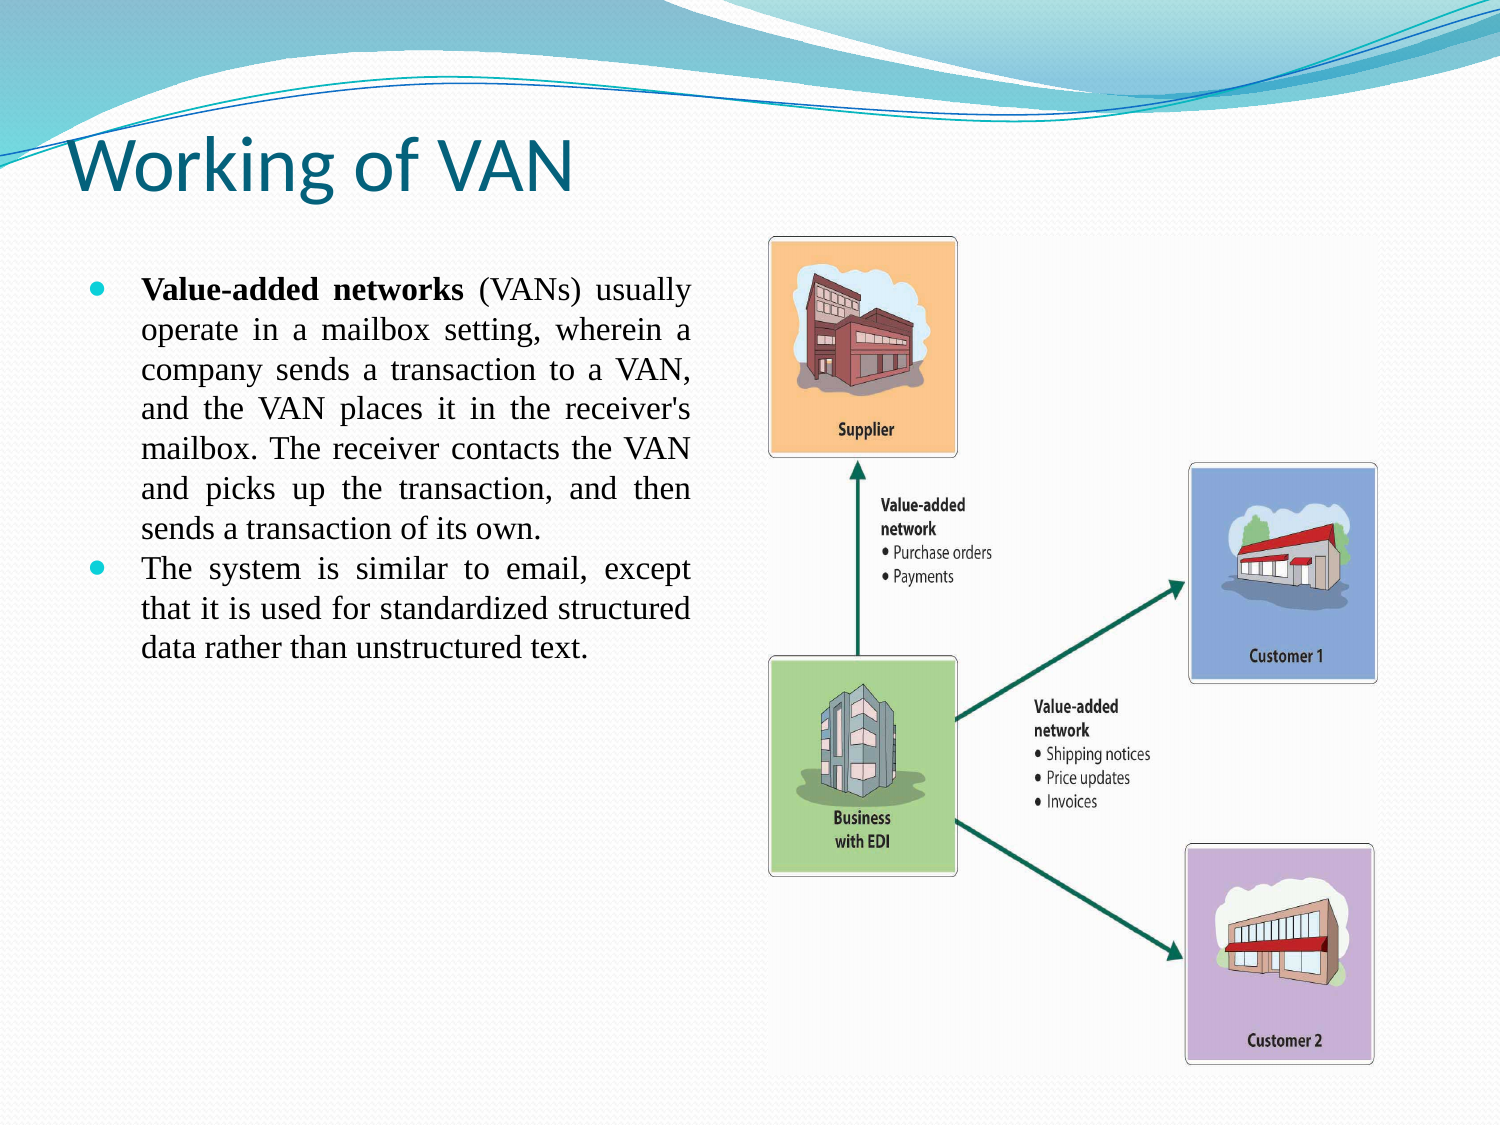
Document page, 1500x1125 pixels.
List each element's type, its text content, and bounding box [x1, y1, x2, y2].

list Value-added networks (VANs) usually operate in a mailbox setting, wherein a company sends a transaction to a VAN, and the VAN places it in the receiver's mailbox. The receiver contacts the VAN and picks up the transaction, and then sends a transaction of its own. The system is similar to email, except that it is used for standardized structured data rather than unstructured text. [51, 252, 708, 1000]
picture [767, 236, 1378, 1076]
title Working of VAN [51, 97, 1449, 223]
